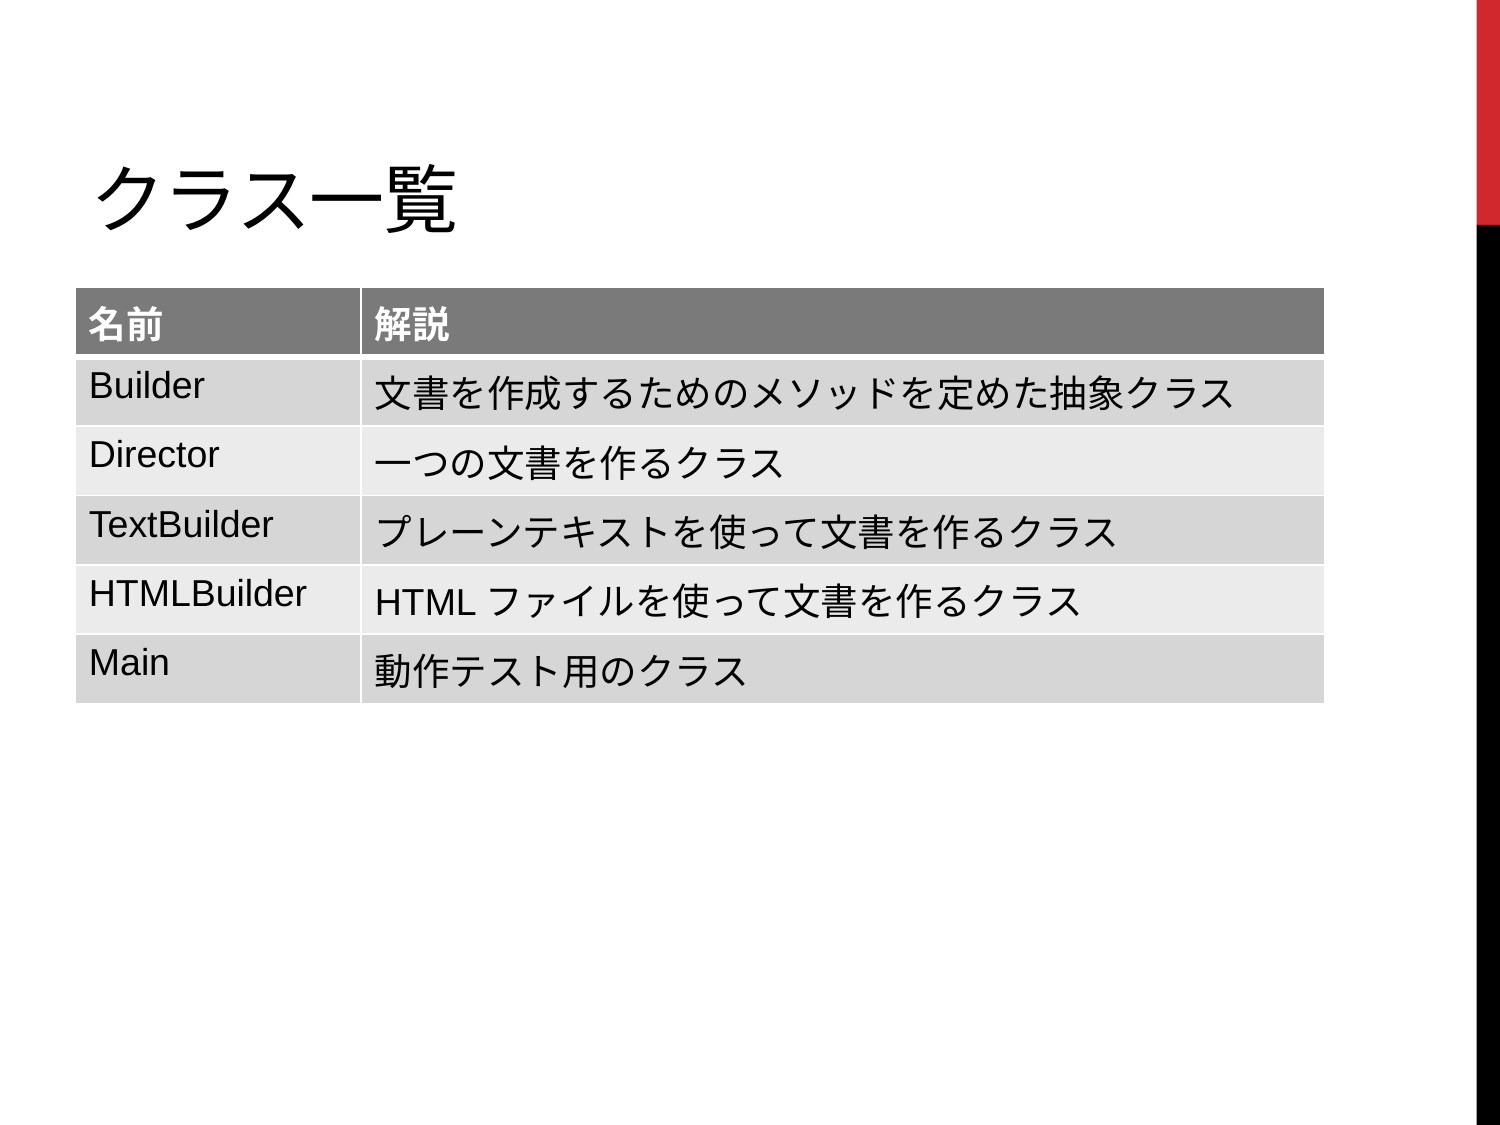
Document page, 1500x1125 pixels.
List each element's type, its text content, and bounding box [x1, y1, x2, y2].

table_cell Main [76, 635, 360, 703]
table_cell 動作テスト用のクラス [362, 635, 1324, 703]
table_cell Builder [76, 360, 360, 425]
table_cell 一つの文書を作るクラス [362, 427, 1324, 495]
table_header 名前 [76, 288, 360, 354]
table_header 解説 [362, 288, 1324, 354]
table_cell TextBuilder [76, 496, 360, 564]
table_cell Director [76, 427, 360, 495]
table_cell 文書を作成するためのメソッドを定めた抽象クラス [362, 360, 1324, 425]
table_cell HTMLファイルを使って文書を作るクラス [362, 566, 1324, 633]
title クラス一覧 [75, 25, 1025, 250]
table_cell プレーンテキストを使って文書を作るクラス [362, 496, 1324, 564]
table_cell HTMLBuilder [76, 566, 360, 633]
